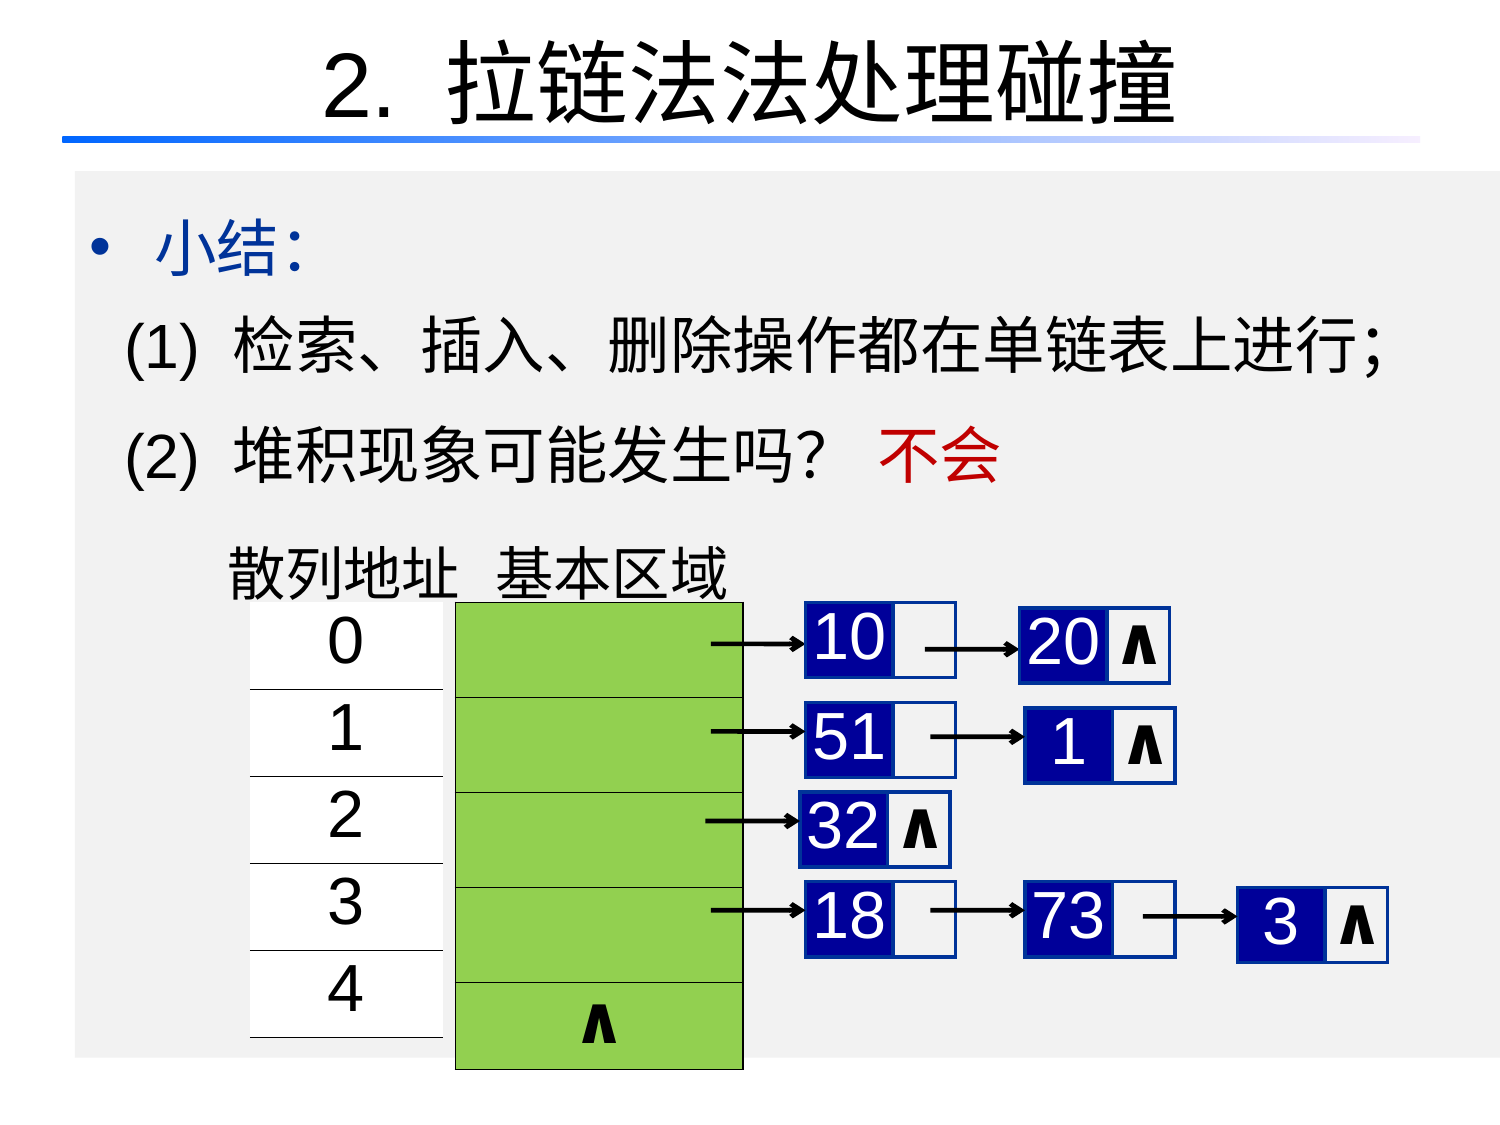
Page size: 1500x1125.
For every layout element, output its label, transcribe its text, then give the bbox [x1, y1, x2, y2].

table_cell [456, 698, 742, 792]
text_box ∧ [1325, 887, 1388, 963]
text_box 32 [799, 792, 888, 867]
text_box ∧ [1107, 607, 1170, 683]
table_cell 3 [250, 864, 443, 950]
table_cell 4 [250, 951, 443, 1037]
table_cell ∧ [456, 983, 742, 1069]
text_box [710, 636, 805, 652]
table_cell 2 [250, 777, 443, 863]
text_box 73 [1024, 881, 1113, 958]
table_cell [456, 888, 742, 982]
table_cell [456, 793, 742, 887]
text_box ∧ [888, 792, 950, 867]
text_box 1 [1024, 707, 1113, 783]
text_box [930, 903, 1025, 918]
text_box 3 [1237, 887, 1325, 963]
text_box [893, 602, 956, 678]
text_box [893, 881, 956, 958]
table_cell 1 [250, 690, 443, 776]
text_box 18 [805, 881, 893, 958]
text_box 20 [1019, 607, 1107, 683]
text_box [1142, 909, 1238, 924]
text_box 散列地址 [212, 512, 480, 600]
table_header [456, 603, 742, 697]
text_box 不会 [862, 390, 1350, 499]
text_box 小结： (1) 检索、插入、删除操作都在单链表上进行； (2) 堆积现象可能发生吗？ [74, 171, 1500, 1058]
table_header 0 [250, 602, 443, 689]
text_box [705, 813, 800, 829]
text_box [924, 642, 1019, 657]
text_box [710, 724, 806, 739]
text_box [710, 903, 806, 918]
text_box 10 [805, 602, 893, 678]
text_box [1113, 881, 1175, 958]
text_box 51 [805, 702, 893, 778]
text_box 基本区域 [480, 512, 756, 600]
text_box [62, 136, 1421, 143]
text_box [893, 702, 956, 778]
text_box ∧ [1113, 707, 1175, 783]
title 2. 拉链法法处理碰撞 [74, 0, 1426, 171]
